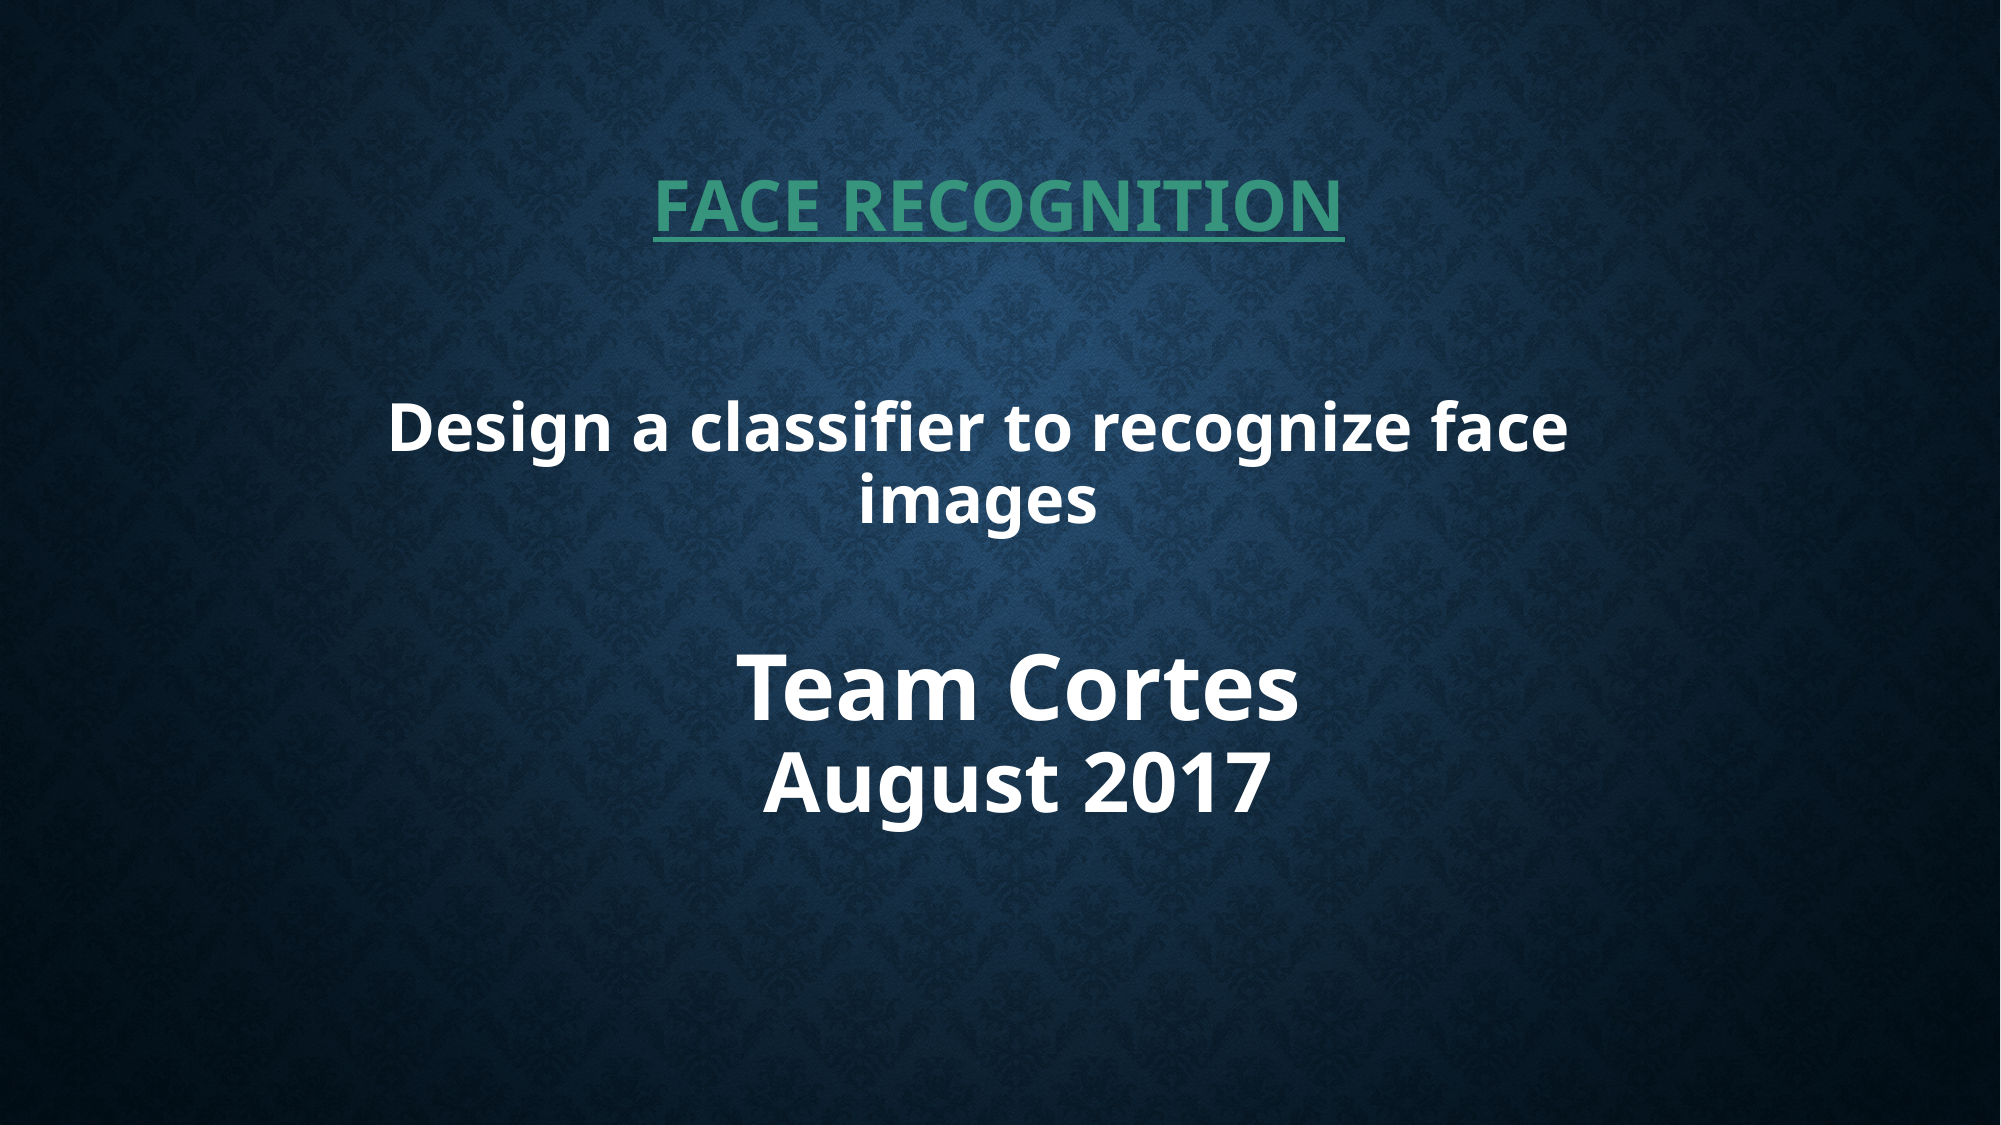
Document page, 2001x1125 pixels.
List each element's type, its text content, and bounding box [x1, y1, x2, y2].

text_box Design a classifier to recognize face images [317, 372, 1639, 561]
text_box Team Cortes August 2017 [718, 615, 1319, 856]
title Face Recognition [149, 99, 1849, 318]
